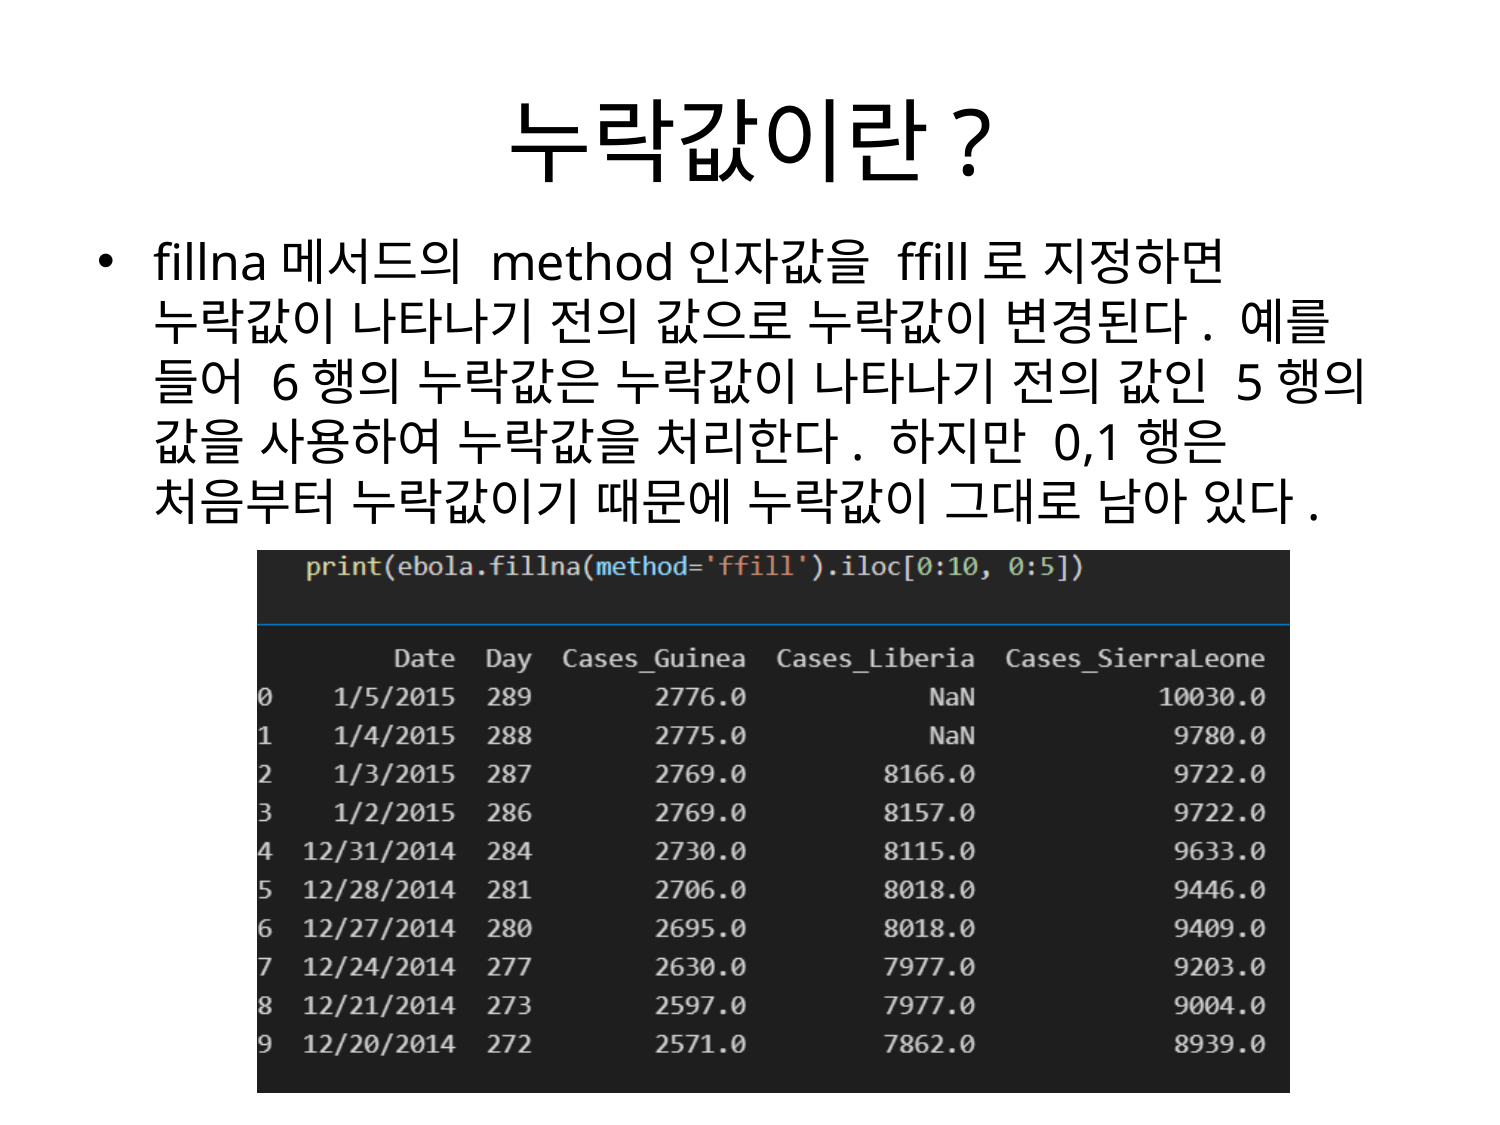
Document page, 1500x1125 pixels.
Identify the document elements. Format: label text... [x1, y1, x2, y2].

list fillna메서드의 method인자값을 ffill로 지정하면 누락값이 나타나기 전의 값으로 누락값이 변경된다. 예를 들어 6행의 누락값은 누락값이 나타나기 전의 값인 5행의 값을 사용하여 누락값을 처리한다. 하지만 0,1행은 처음부터 누락값이기 때문에 누락값이 그대로 남아 있다. [82, 222, 1432, 966]
picture [257, 550, 1290, 1093]
title 누락값이란? [75, 45, 1425, 233]
